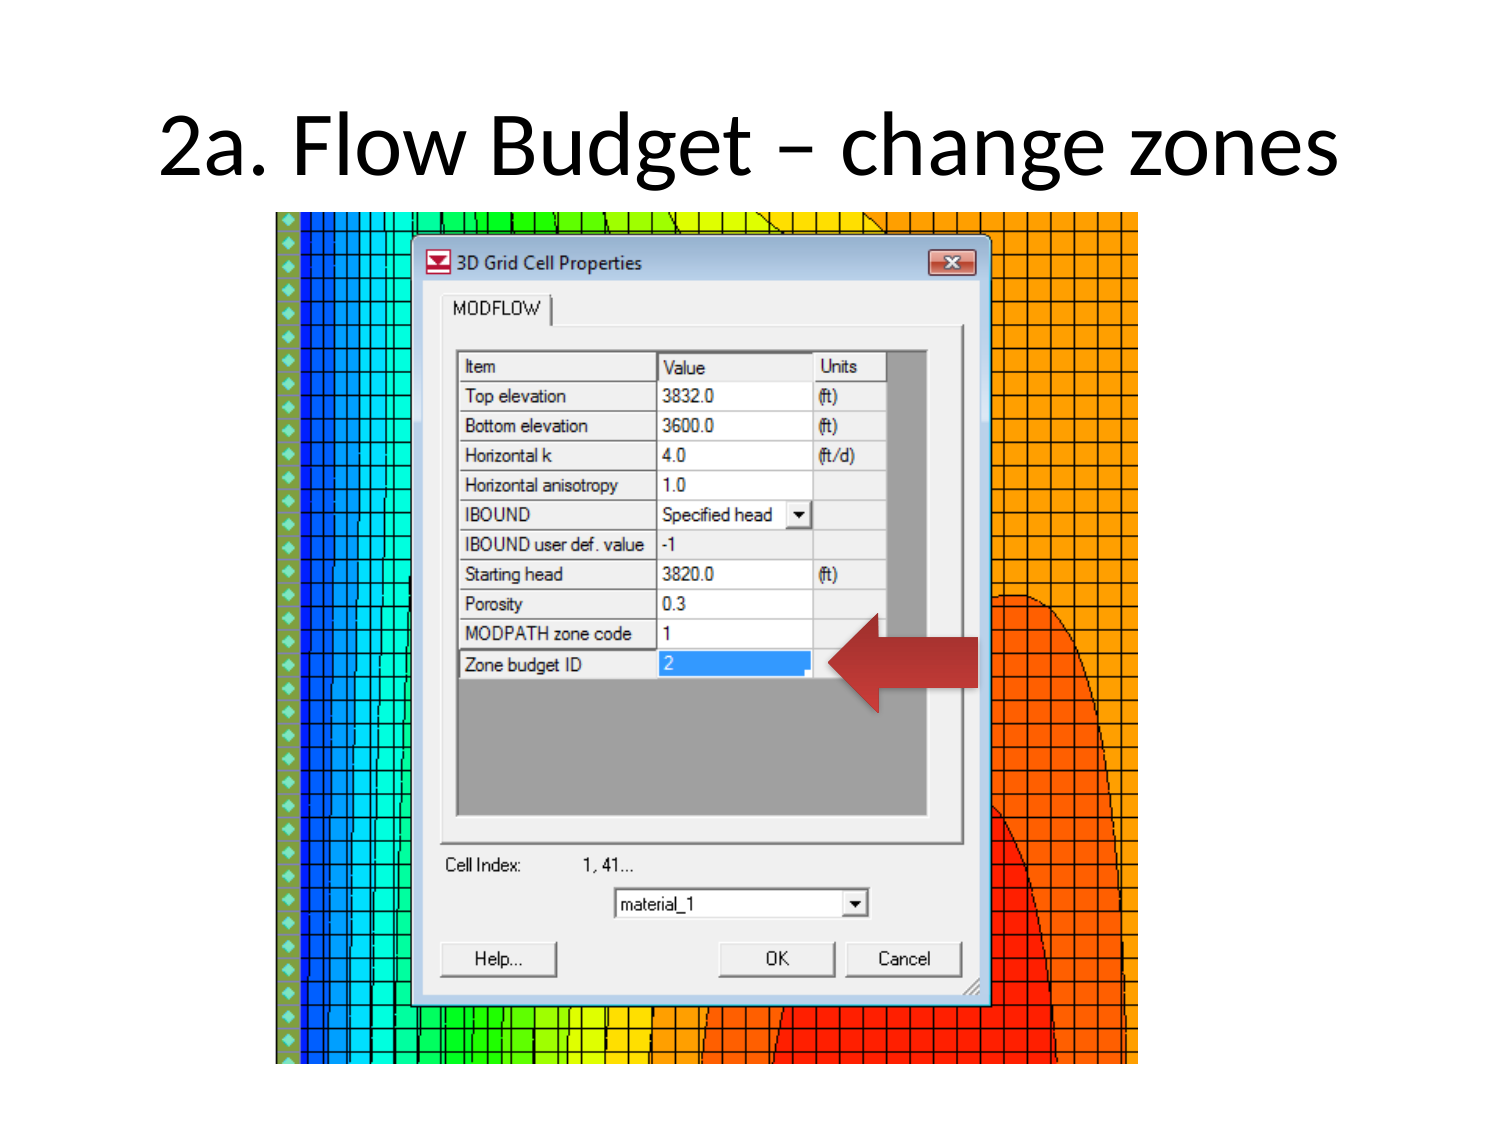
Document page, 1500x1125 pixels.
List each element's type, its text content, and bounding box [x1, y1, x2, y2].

picture [165, 212, 1138, 1065]
title 2a. Flow Budget – change zones [75, 45, 1425, 233]
